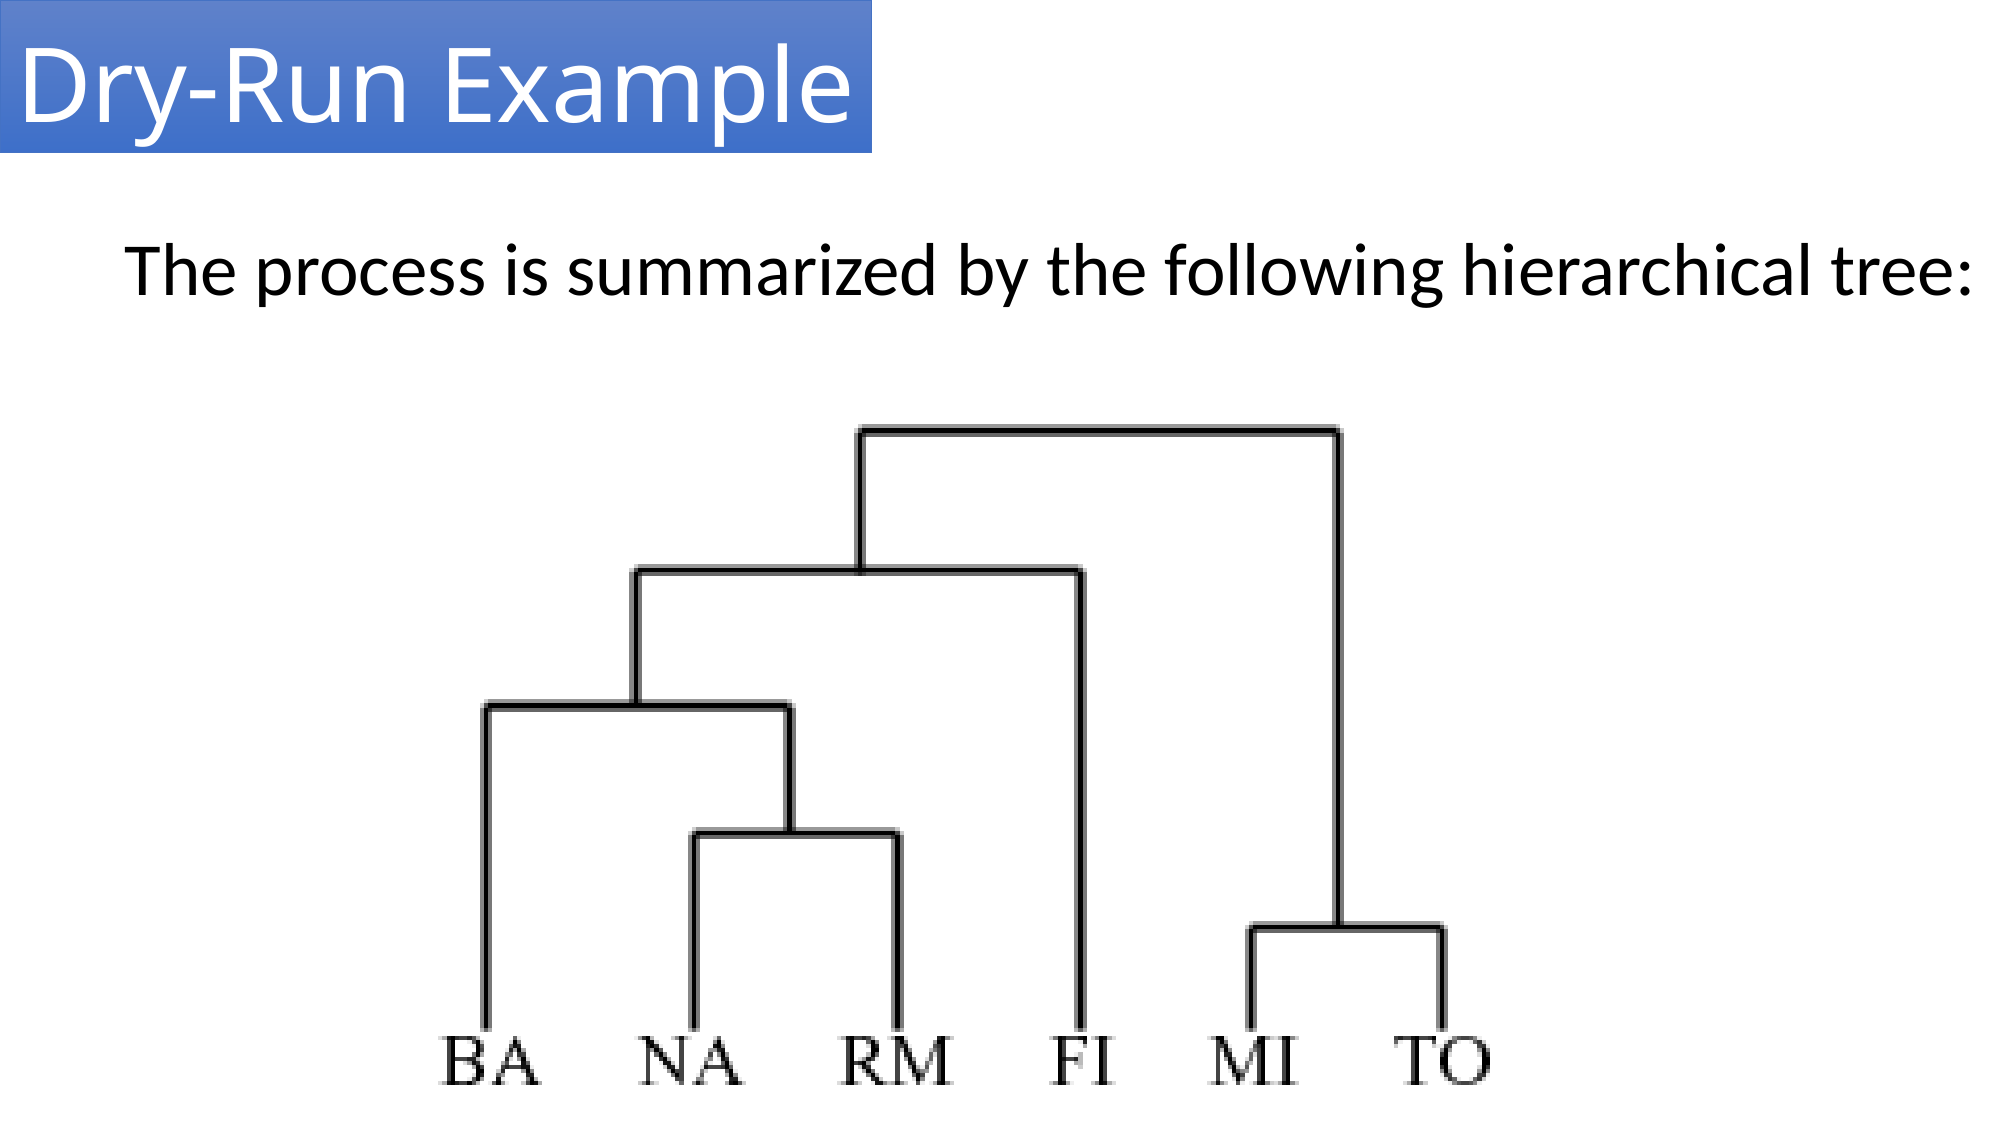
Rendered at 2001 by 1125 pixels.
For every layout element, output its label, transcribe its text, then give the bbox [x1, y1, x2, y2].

title Dry-Run Example [0, 0, 872, 153]
text_box The process is summarized by the following hierarchical tree: [110, 206, 1992, 318]
picture [339, 314, 1586, 1125]
